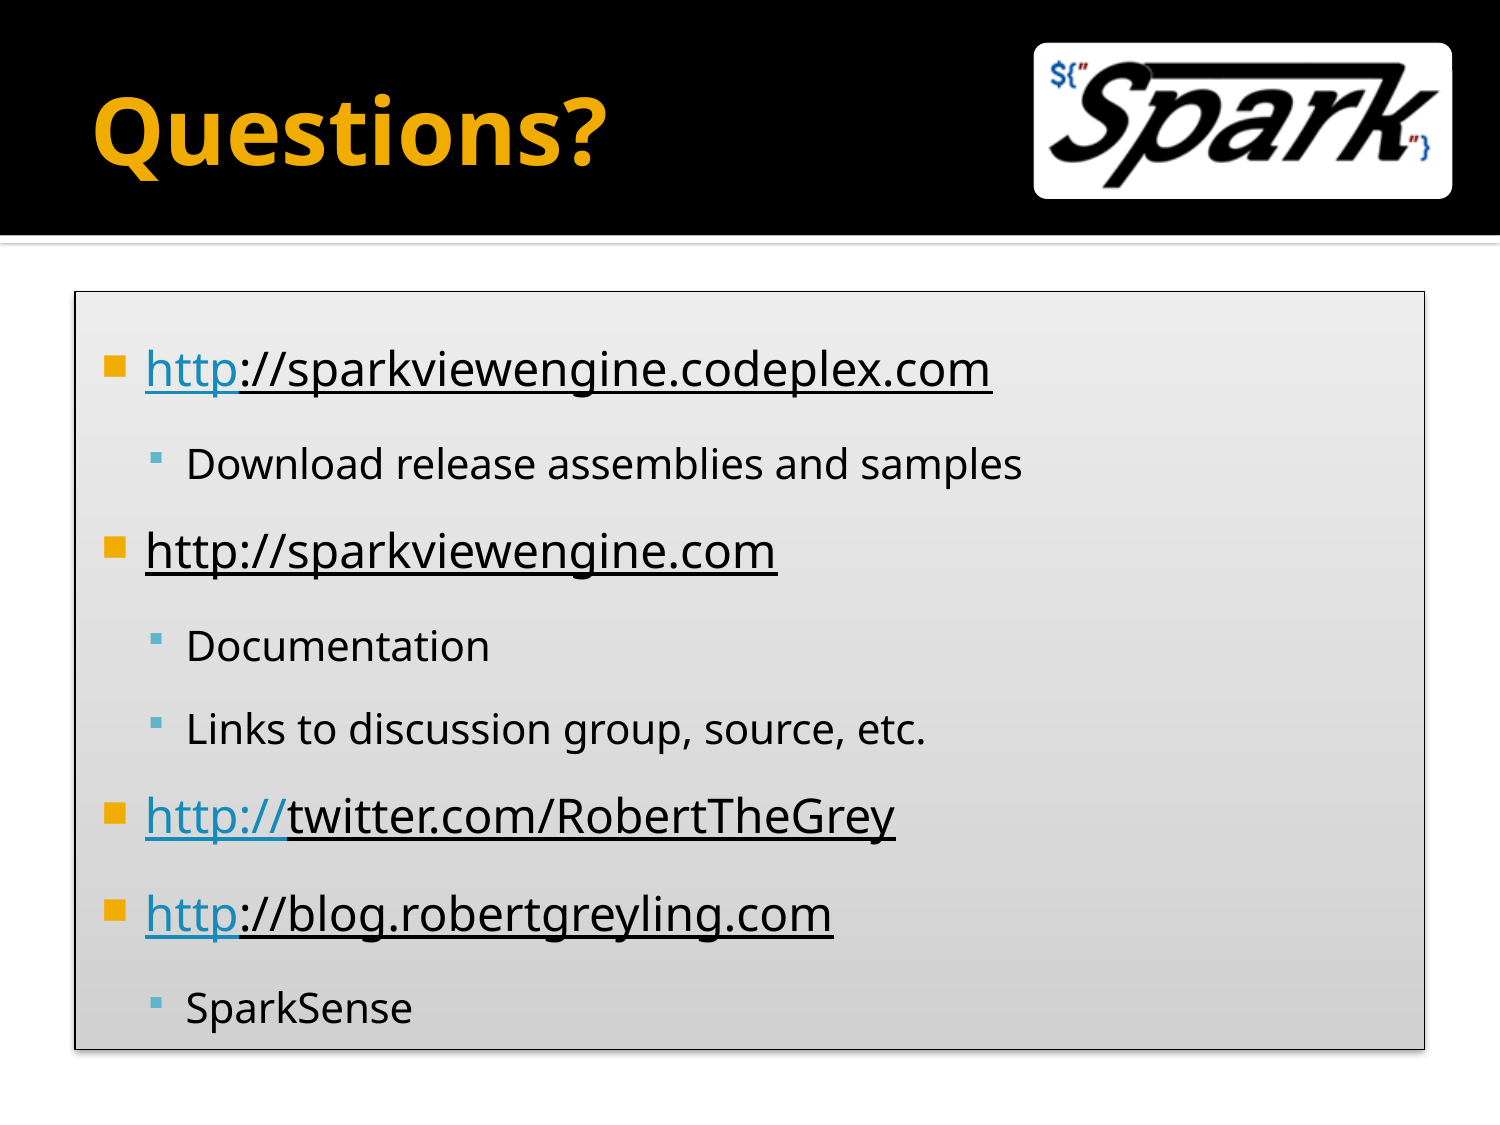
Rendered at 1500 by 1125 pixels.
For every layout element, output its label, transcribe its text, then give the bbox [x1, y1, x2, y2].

picture [1033, 42, 1453, 199]
list http://sparkviewengine.codeplex.com Download release assemblies and samples http://sparkviewengine.com Documentation Links to discussion group, source, etc. http://twitter.com/RobertTheGrey http://blog.robertgreyling.com SparkSense [74, 291, 1425, 1050]
title Questions? [75, 25, 1425, 231]
